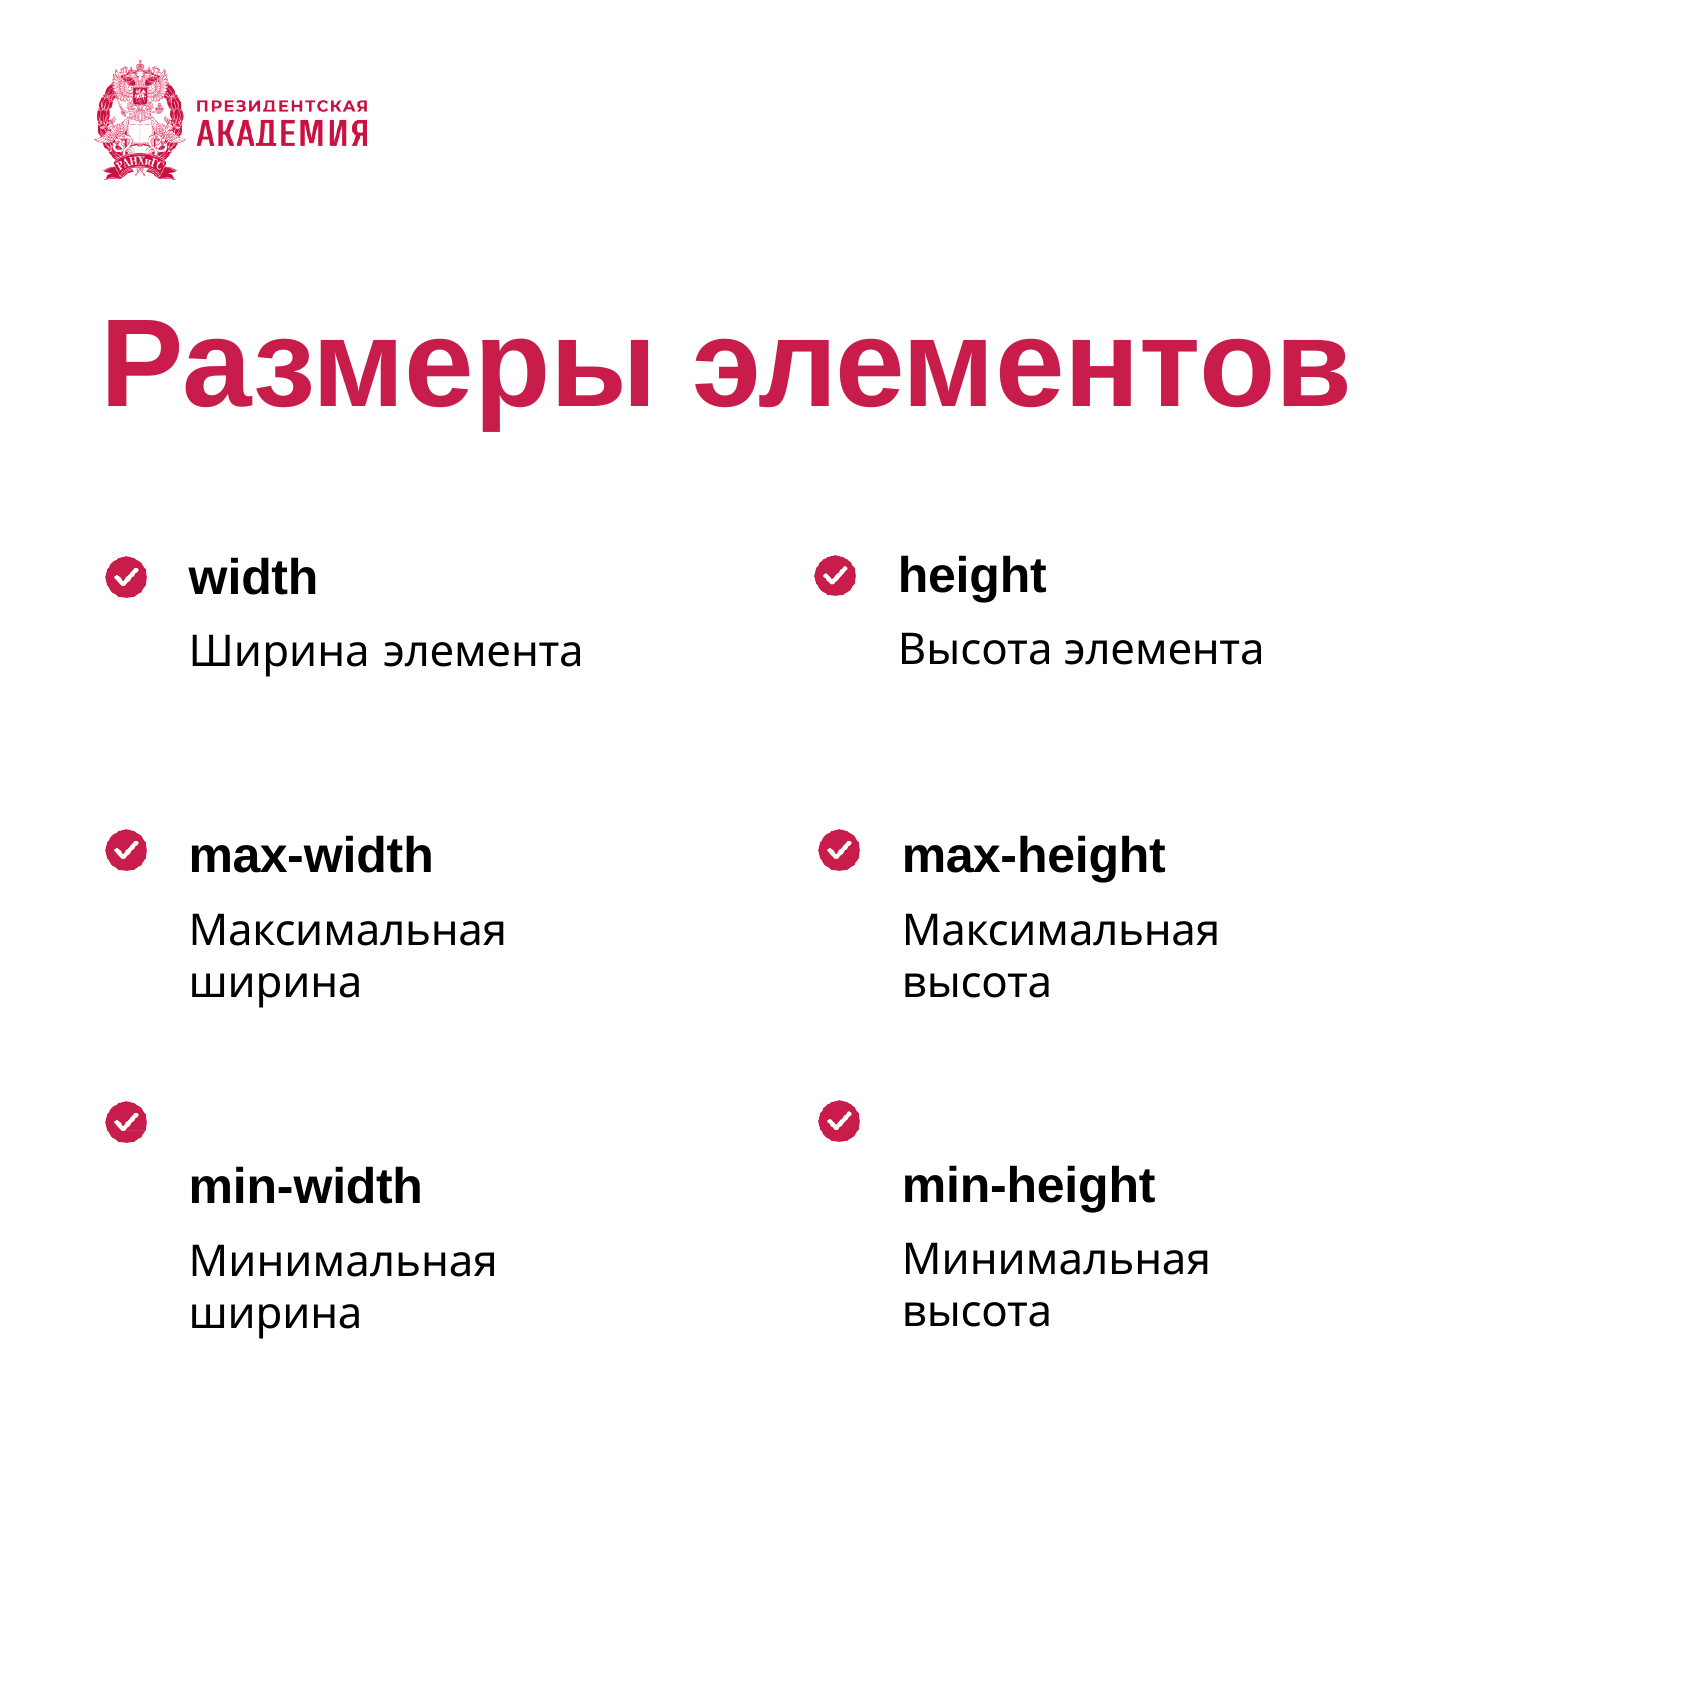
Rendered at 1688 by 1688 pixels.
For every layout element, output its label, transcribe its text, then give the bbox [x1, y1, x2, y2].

text_box width Ширина элемента max-width Максимальная ширина min-width Минимальная ширина [186, 520, 662, 1338]
title Размеры элементов [98, 279, 1644, 564]
text_box height Высота элемента max-height Максимальная высота min-height Минимальная высота [895, 519, 1363, 1336]
picture [105, 829, 147, 871]
picture [105, 556, 147, 598]
picture [818, 829, 860, 871]
picture [818, 1099, 860, 1142]
picture [814, 554, 856, 597]
picture [105, 1101, 147, 1143]
picture [93, 60, 367, 181]
